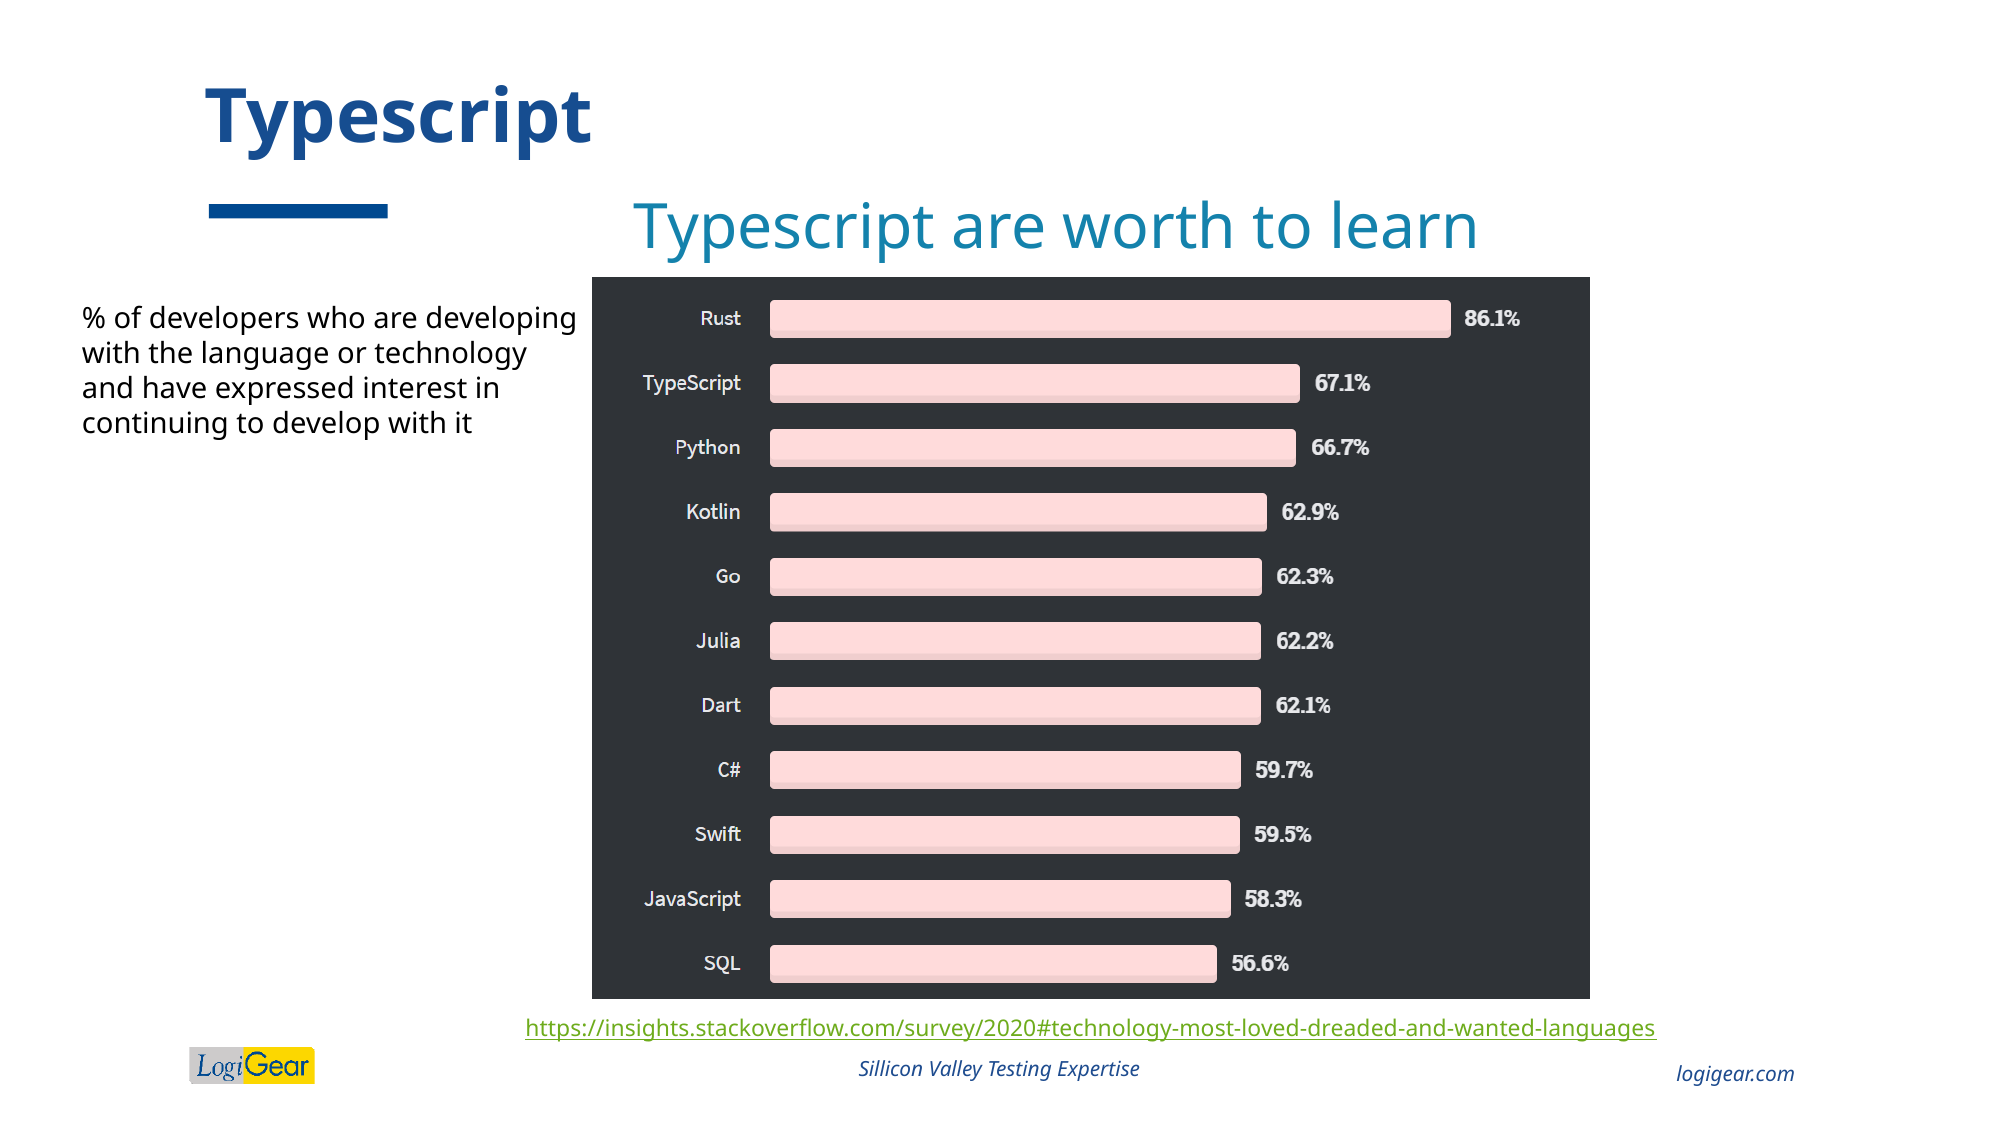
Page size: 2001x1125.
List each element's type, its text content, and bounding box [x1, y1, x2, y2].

title Typescript [189, 54, 1809, 171]
text_box Typescript are worth to learn [618, 178, 1496, 268]
text_box % of developers who are developing with the language or technology and have expressed interest in continuing to develop with it [67, 291, 586, 447]
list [592, 276, 1590, 999]
text_box https://insights.stackoverflow.com/survey/2020#technology-most-loved-dreaded-and-wanted-languages [510, 1006, 1672, 1053]
picture [189, 1047, 315, 1085]
